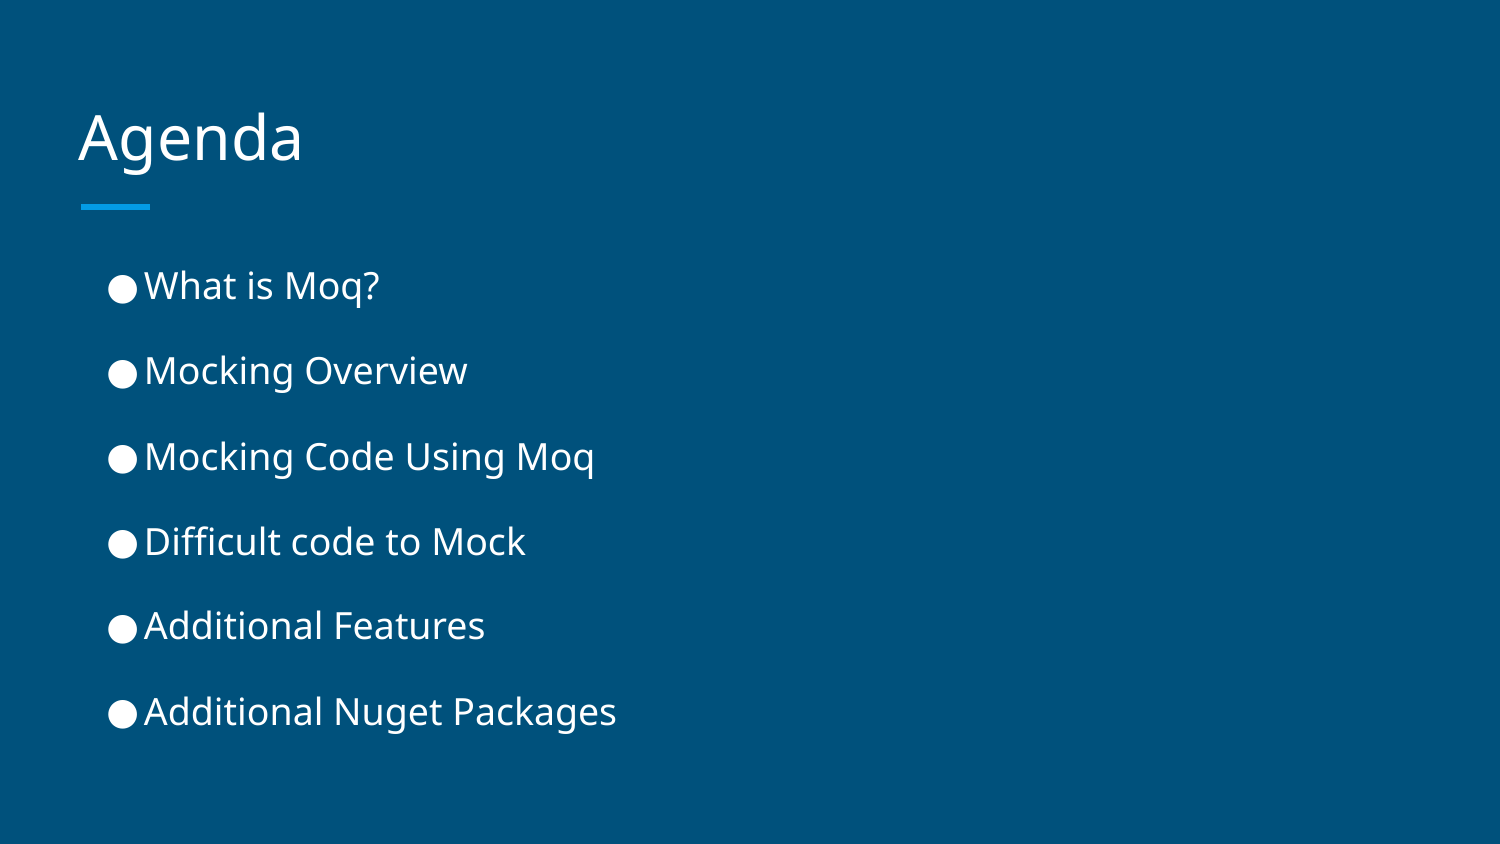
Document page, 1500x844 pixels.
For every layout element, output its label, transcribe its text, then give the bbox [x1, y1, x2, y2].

list What is Moq? Mocking Overview Mocking Code Using Moq Difficult code to Mock Additional Features Additional Nuget Packages [54, 240, 1427, 746]
title Agenda [63, 75, 1437, 188]
